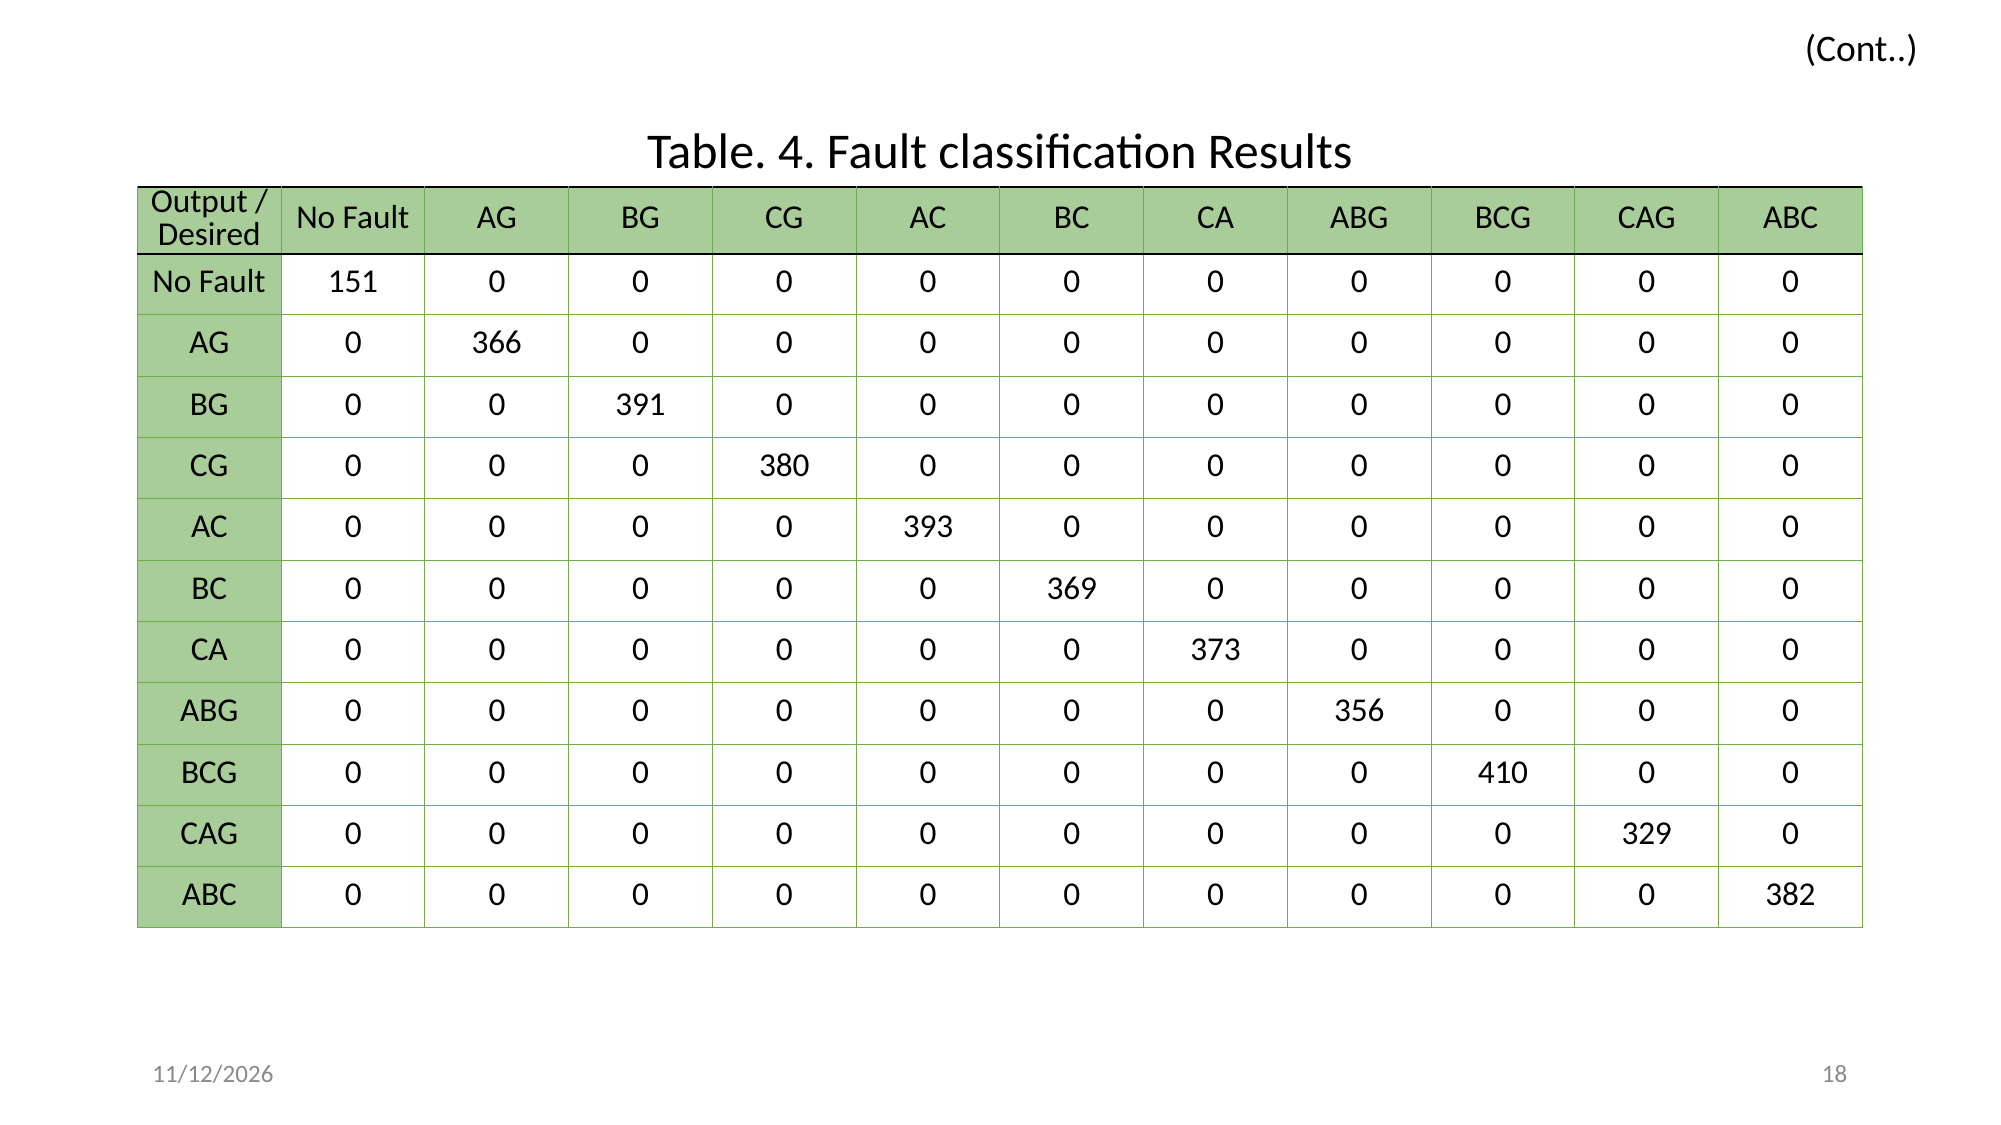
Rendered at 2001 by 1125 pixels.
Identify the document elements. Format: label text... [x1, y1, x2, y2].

table_cell 0 [425, 806, 568, 866]
table_cell 0 [857, 315, 999, 376]
table_cell BCG [1432, 188, 1574, 253]
table_cell 0 [1288, 315, 1431, 376]
table_cell 366 [425, 315, 568, 376]
table_cell 0 [713, 499, 856, 560]
table_cell 373 [1144, 622, 1287, 682]
table_cell 0 [425, 867, 568, 927]
table_cell 329 [1575, 806, 1718, 866]
table_cell 0 [282, 438, 424, 498]
table_cell AG [425, 188, 568, 253]
table_cell 393 [857, 499, 999, 560]
table_cell 0 [857, 561, 999, 621]
table_cell 0 [1288, 499, 1431, 560]
table_cell 0 [1144, 438, 1287, 498]
table_cell 0 [282, 745, 424, 805]
table_cell 0 [713, 315, 856, 376]
table_cell ABG [1288, 188, 1431, 253]
table_cell 0 [1575, 867, 1718, 927]
table_cell 0 [569, 499, 712, 560]
table_cell CG [138, 438, 281, 498]
table_cell 0 [1719, 315, 1862, 376]
table_cell 0 [282, 806, 424, 866]
table_cell AG [138, 315, 281, 376]
table_cell 0 [1288, 745, 1431, 805]
slide_number 18 [1412, 1042, 1863, 1103]
table_cell 0 [857, 255, 999, 314]
table_cell 0 [1000, 867, 1143, 927]
table_cell 0 [282, 315, 424, 376]
table_cell 0 [1719, 377, 1862, 437]
table_cell 0 [1288, 806, 1431, 866]
table_cell 0 [857, 745, 999, 805]
table_cell 0 [1575, 561, 1718, 621]
table_cell 0 [1719, 745, 1862, 805]
table_cell 0 [569, 622, 712, 682]
table_cell 0 [282, 561, 424, 621]
table_cell 0 [1719, 561, 1862, 621]
table_cell 356 [1288, 683, 1431, 744]
table_cell 0 [1719, 255, 1862, 314]
table_cell 0 [282, 499, 424, 560]
table_cell 0 [1719, 622, 1862, 682]
table_cell 0 [1575, 622, 1718, 682]
table_cell 0 [1432, 438, 1574, 498]
table_cell 0 [1432, 315, 1574, 376]
table_cell BG [569, 188, 712, 253]
table_cell ABG [138, 683, 281, 744]
table_cell 0 [569, 867, 712, 927]
table_cell 0 [1575, 255, 1718, 314]
table_cell CA [1144, 188, 1287, 253]
table_cell 0 [1144, 683, 1287, 744]
table_cell 0 [1575, 377, 1718, 437]
table_cell Output / Desired [138, 188, 281, 253]
table_cell 0 [1432, 867, 1574, 927]
table_cell 0 [713, 806, 856, 866]
table_cell 0 [425, 377, 568, 437]
table_cell 0 [569, 683, 712, 744]
table_cell 0 [569, 315, 712, 376]
table_cell 0 [857, 683, 999, 744]
table_cell 0 [1288, 255, 1431, 314]
table_cell 0 [1144, 499, 1287, 560]
table_cell 0 [1288, 561, 1431, 621]
table_cell 0 [857, 438, 999, 498]
table_cell 0 [569, 806, 712, 866]
table_cell 0 [1000, 683, 1143, 744]
table_cell 0 [1144, 315, 1287, 376]
table_cell 0 [713, 561, 856, 621]
table_cell 0 [1432, 255, 1574, 314]
table_cell 0 [1000, 438, 1143, 498]
table_cell 0 [1575, 745, 1718, 805]
table_cell 0 [569, 438, 712, 498]
table_cell 0 [857, 377, 999, 437]
table_cell 0 [569, 561, 712, 621]
table_cell 0 [1144, 255, 1287, 314]
table_cell 0 [1719, 499, 1862, 560]
table_cell CG [713, 188, 856, 253]
table_cell 0 [425, 745, 568, 805]
table_cell 0 [1144, 806, 1287, 866]
table_cell ABC [138, 867, 281, 927]
table_cell 0 [1432, 622, 1574, 682]
table_cell 0 [1000, 622, 1143, 682]
table_cell 369 [1000, 561, 1143, 621]
table_cell 0 [1000, 377, 1143, 437]
table_cell 0 [857, 806, 999, 866]
table_cell No Fault [138, 255, 281, 314]
table_cell 0 [1000, 499, 1143, 560]
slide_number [137, 1042, 588, 1103]
table_cell 0 [1432, 806, 1574, 866]
table_cell 0 [1000, 806, 1143, 866]
table_cell No Fault [282, 188, 424, 253]
table_cell 0 [425, 499, 568, 560]
table_cell AC [138, 499, 281, 560]
table_cell 0 [569, 745, 712, 805]
table_cell 0 [857, 867, 999, 927]
table_cell 0 [713, 867, 856, 927]
table_cell 0 [713, 683, 856, 744]
table_cell 0 [425, 622, 568, 682]
table_cell 0 [282, 867, 424, 927]
table_cell 0 [1000, 315, 1143, 376]
table_cell 0 [425, 438, 568, 498]
table_cell BCG [138, 745, 281, 805]
table_cell 0 [1719, 806, 1862, 866]
table_cell 0 [1144, 561, 1287, 621]
table_cell 0 [1575, 438, 1718, 498]
table_cell 0 [857, 622, 999, 682]
table_cell 0 [1144, 745, 1287, 805]
table_cell 0 [713, 745, 856, 805]
table_cell 0 [425, 683, 568, 744]
table_cell 151 [282, 255, 424, 314]
table_cell 0 [1288, 622, 1431, 682]
table_header Table. 4. Fault classification Results [137, 126, 1862, 186]
table_cell 382 [1719, 867, 1862, 927]
text_box (Cont..) [1790, 16, 1935, 77]
table_cell 410 [1432, 745, 1574, 805]
table_cell 0 [1575, 683, 1718, 744]
table_cell 0 [1432, 561, 1574, 621]
table_cell 0 [1432, 683, 1574, 744]
table_cell 380 [713, 438, 856, 498]
table_cell 391 [569, 377, 712, 437]
table_cell 0 [1288, 867, 1431, 927]
table_cell 0 [713, 255, 856, 314]
table_cell 0 [1719, 683, 1862, 744]
table_cell 0 [713, 377, 856, 437]
table_cell 0 [569, 255, 712, 314]
table_cell 0 [282, 683, 424, 744]
table_cell 0 [713, 622, 856, 682]
table_cell 0 [1432, 377, 1574, 437]
table_cell 0 [1432, 499, 1574, 560]
table_cell BG [138, 377, 281, 437]
table_cell 0 [282, 622, 424, 682]
table_cell 0 [1288, 438, 1431, 498]
table_cell 0 [282, 377, 424, 437]
table_cell AC [857, 188, 999, 253]
table_cell 0 [1575, 499, 1718, 560]
table_cell ABC [1719, 188, 1862, 253]
table_cell CA [138, 622, 281, 682]
table_cell 0 [425, 255, 568, 314]
table_cell BC [138, 561, 281, 621]
table_cell 0 [1000, 255, 1143, 314]
table_cell 0 [1144, 867, 1287, 927]
table_cell 0 [1288, 377, 1431, 437]
table_cell 0 [1719, 438, 1862, 498]
table_cell 0 [425, 561, 568, 621]
table_cell 0 [1144, 377, 1287, 437]
table_cell BC [1000, 188, 1143, 253]
table_cell CAG [1575, 188, 1718, 253]
table_cell 0 [1000, 745, 1143, 805]
table_cell CAG [138, 806, 281, 866]
table_cell 0 [1575, 315, 1718, 376]
